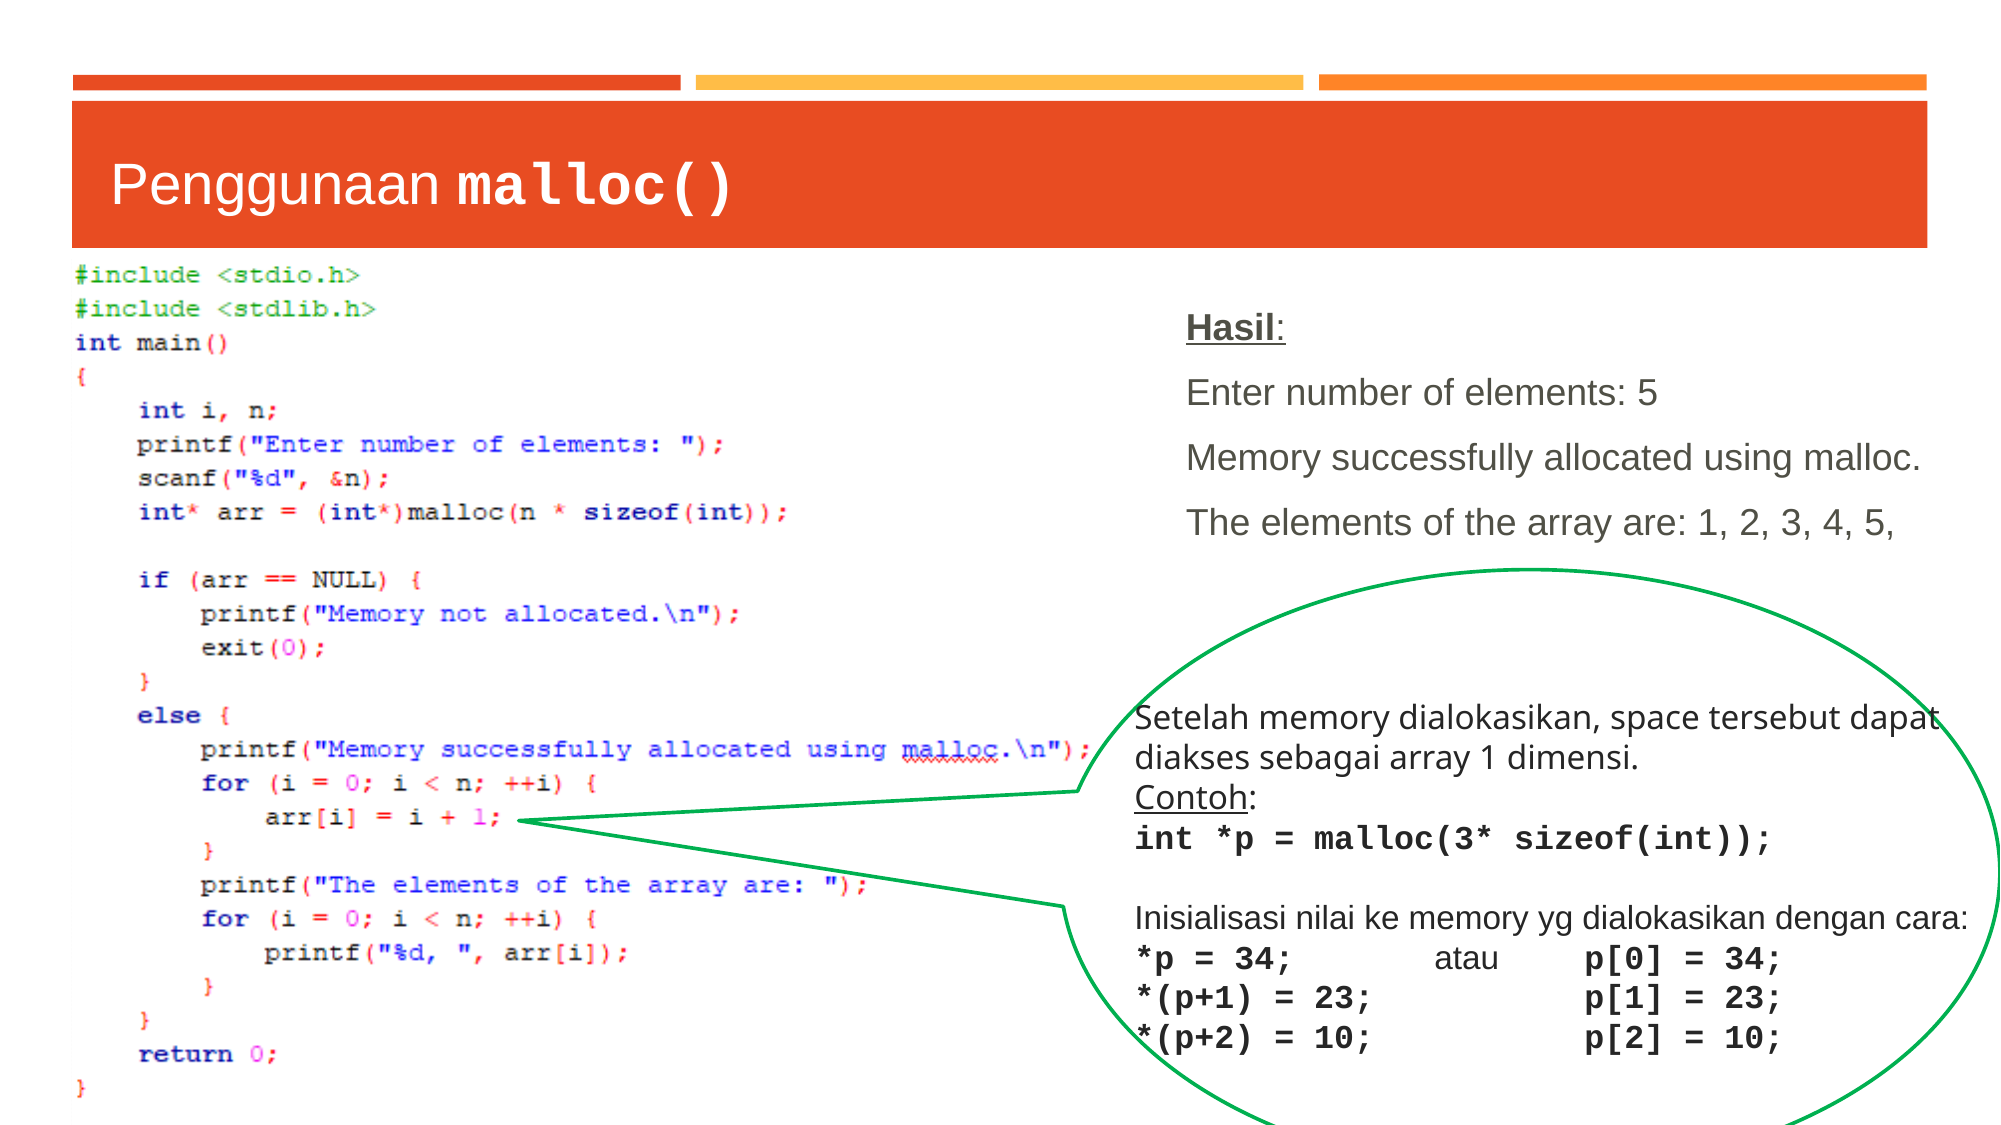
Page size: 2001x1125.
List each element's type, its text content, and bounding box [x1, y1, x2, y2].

text_box [1165, 1063, 1896, 1125]
list Hasil: Enter number of elements: 5 Memory successfully allocated using malloc. The elements of the array are: 1, 2, 3, 4, 5, [1170, 295, 1941, 570]
title Penggunaan malloc() [95, 115, 1905, 248]
text_box Setelah memory dialokasikan, space tersebut dapat diakses sebagai array 1 dimensi. Contoh: int *p = malloc(3* sizeof(int)); Inisialisasi nilai ke memory yg dialokasikan dengan cara: *p = 34; atau p[0] = 34; *(p+1) = 23; p[1] = 23; *(p+2) = 10; p[2] = 10; [1124, 688, 2000, 1063]
picture [71, 258, 1120, 1125]
text_box [1157, 569, 1903, 688]
